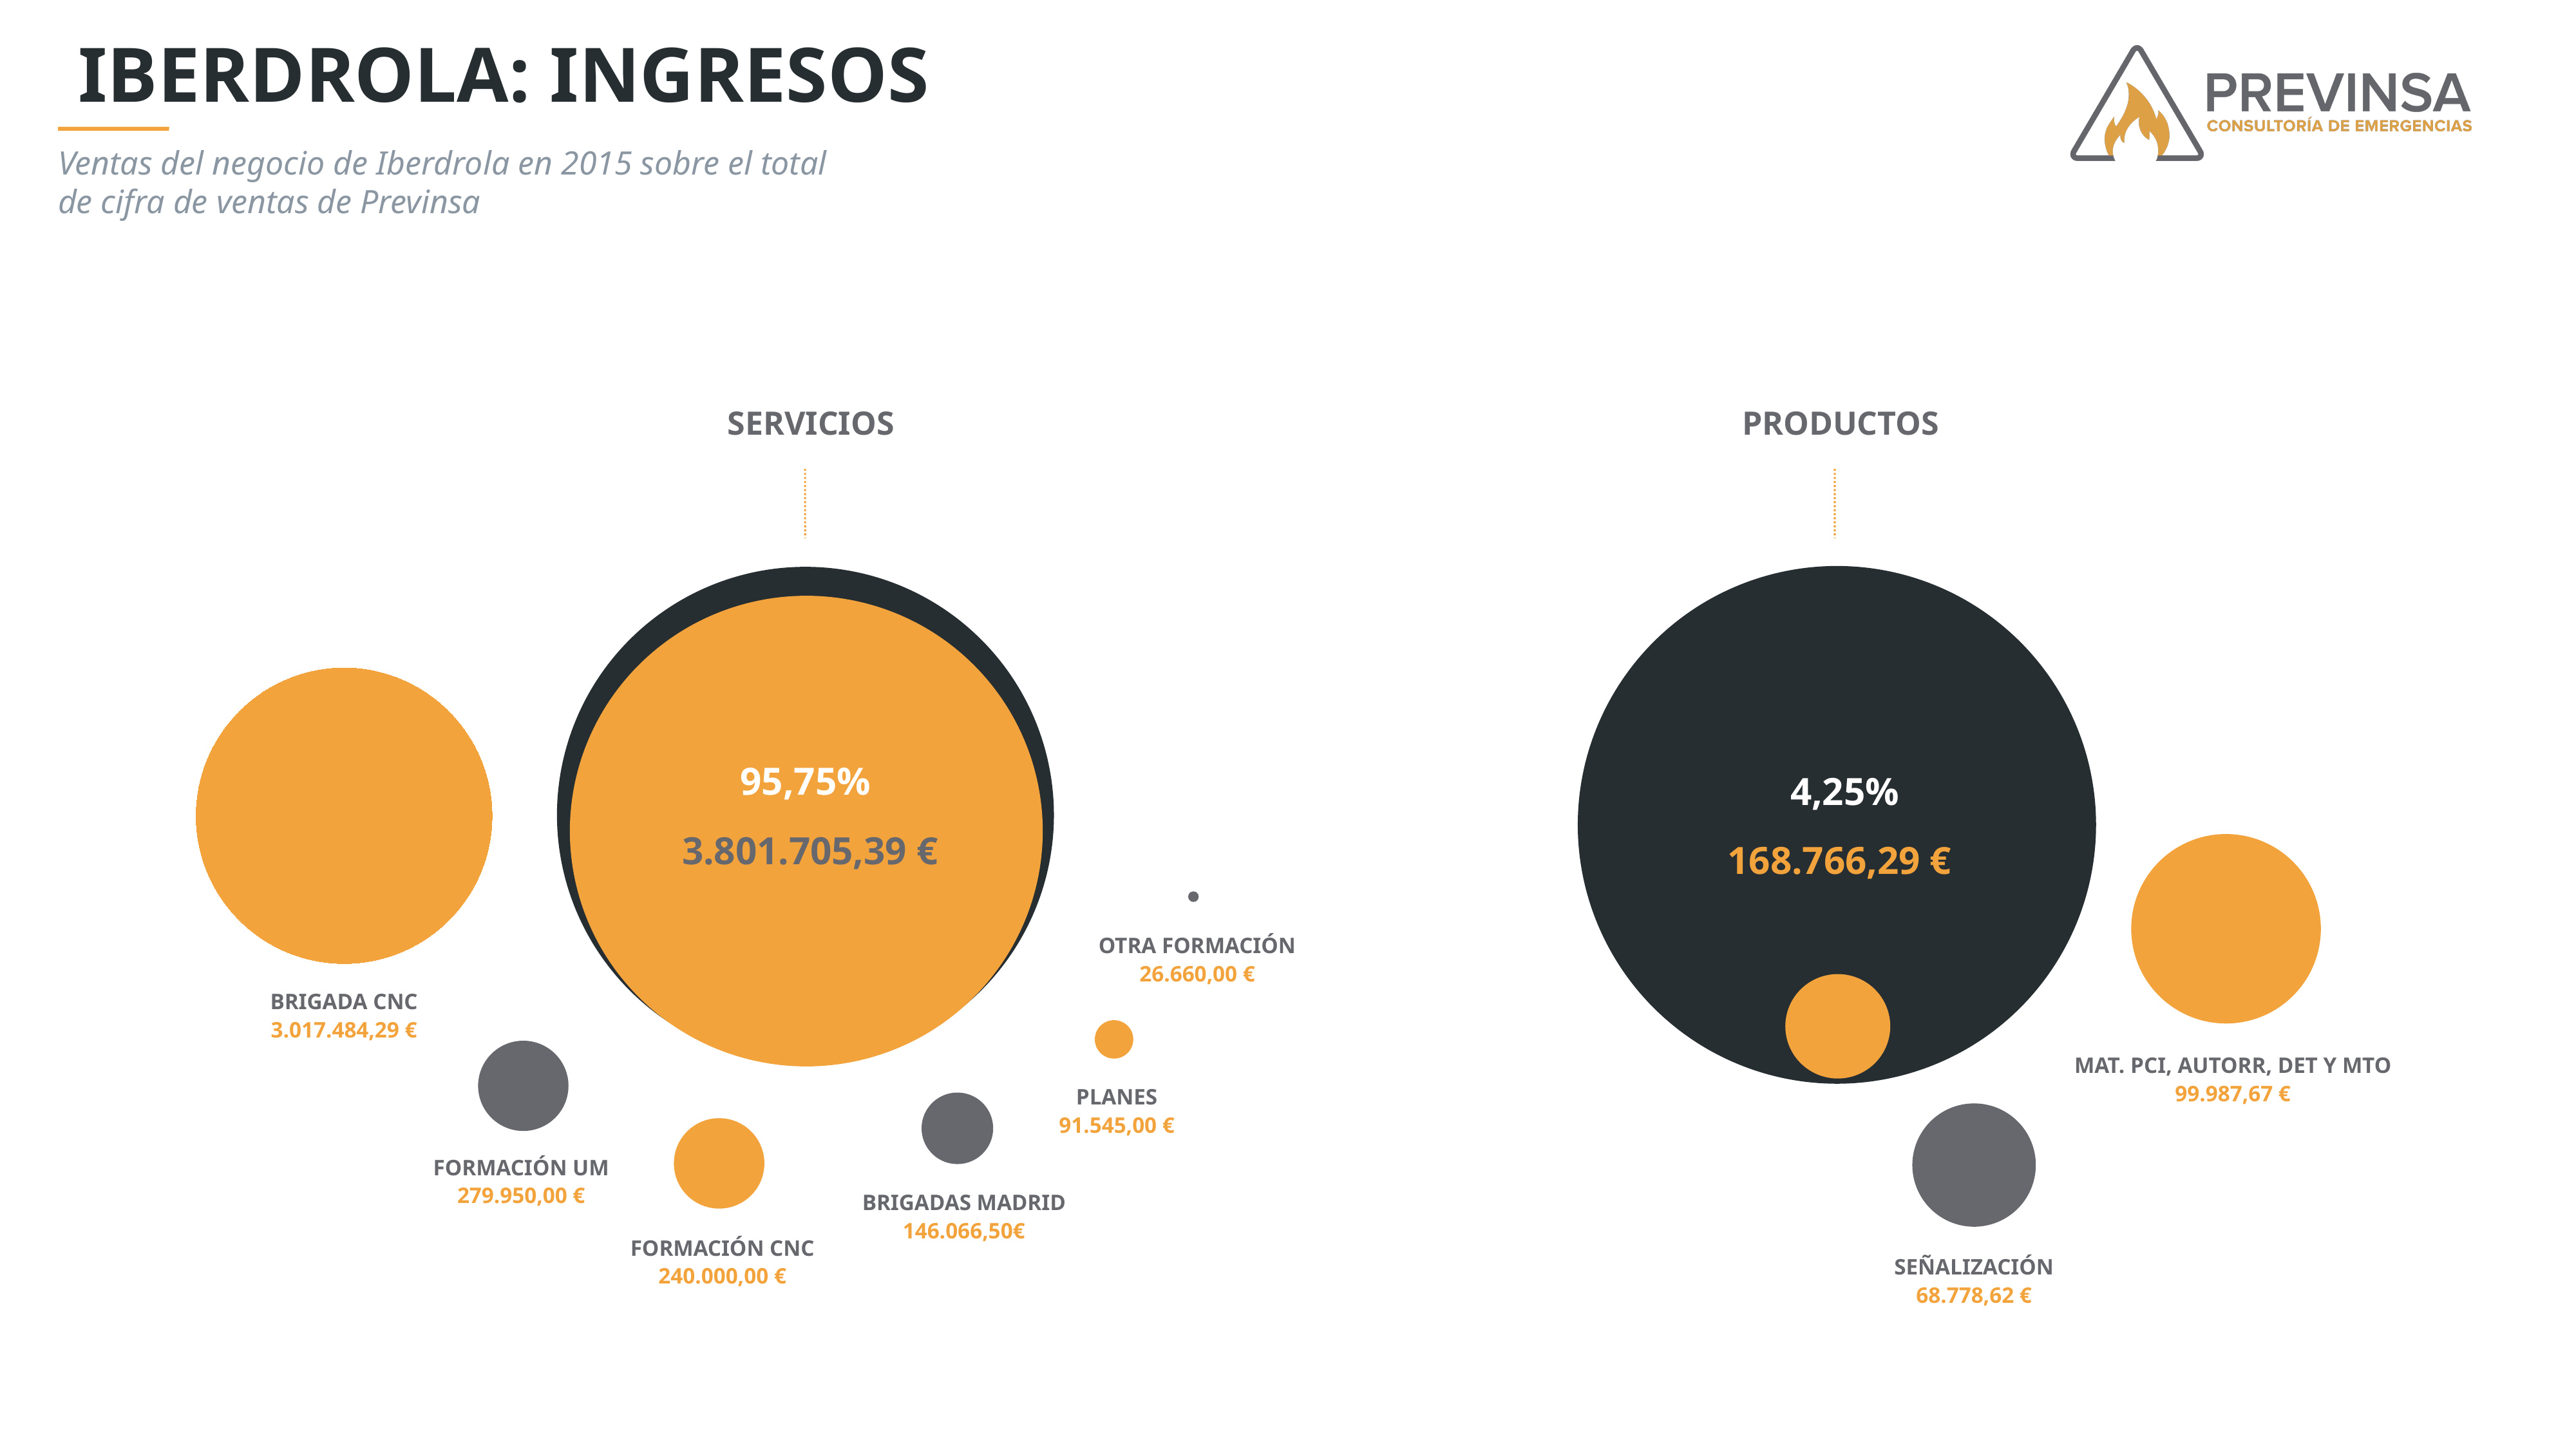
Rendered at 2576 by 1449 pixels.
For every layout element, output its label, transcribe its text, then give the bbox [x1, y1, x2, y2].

text_box [196, 668, 493, 964]
text_box 168.766,29 € [1651, 834, 2028, 896]
text_box BRIGADA CNC 3.017.484,29 € [155, 980, 534, 1048]
text_box SEÑALIZACIÓN 68.778,62 € [1787, 1245, 2161, 1312]
text_box [922, 1108, 990, 1164]
text_box [1095, 1020, 1133, 1059]
text_box [556, 567, 1054, 1015]
text_box OTRA FORMACIÓN 26.660,00 € [1008, 923, 1387, 992]
picture [2070, 44, 2472, 161]
text_box FORMACIÓN CNC 240.000,00 € [533, 1226, 912, 1294]
text_box SERVICIOS [621, 386, 1000, 454]
text_box 3.801.705,39 € [620, 824, 1001, 887]
text_box 4,25% [1753, 764, 1937, 826]
text_box [2131, 834, 2321, 1024]
text_box [478, 1041, 569, 1132]
text_box FORMACIÓN UM 279.950,00 € [332, 1146, 711, 1213]
text_box BRIGADAS MADRID 146.066,50€ [775, 1181, 1153, 1249]
text_box [569, 596, 1043, 1066]
text_box MAT. PCI, AUTORR, DET Y MTO 99.987,67 € [2027, 1044, 2439, 1111]
text_box [1577, 565, 2096, 1084]
text_box [677, 1118, 764, 1209]
text_box Ventas del negocio de Iberdrola en 2015 sobre el total de cifra de ventas de Previnsa [58, 153, 829, 209]
text_box PLANES 91.545,00 € [927, 1075, 1306, 1143]
text_box IBERDROLA: INGRESOS [78, 26, 930, 117]
text_box PRODUCTOS [1651, 386, 2030, 454]
text_box [1912, 1103, 2036, 1227]
text_box [1785, 974, 1891, 1079]
text_box 95,75% [712, 754, 898, 817]
text_box [1188, 891, 1199, 902]
